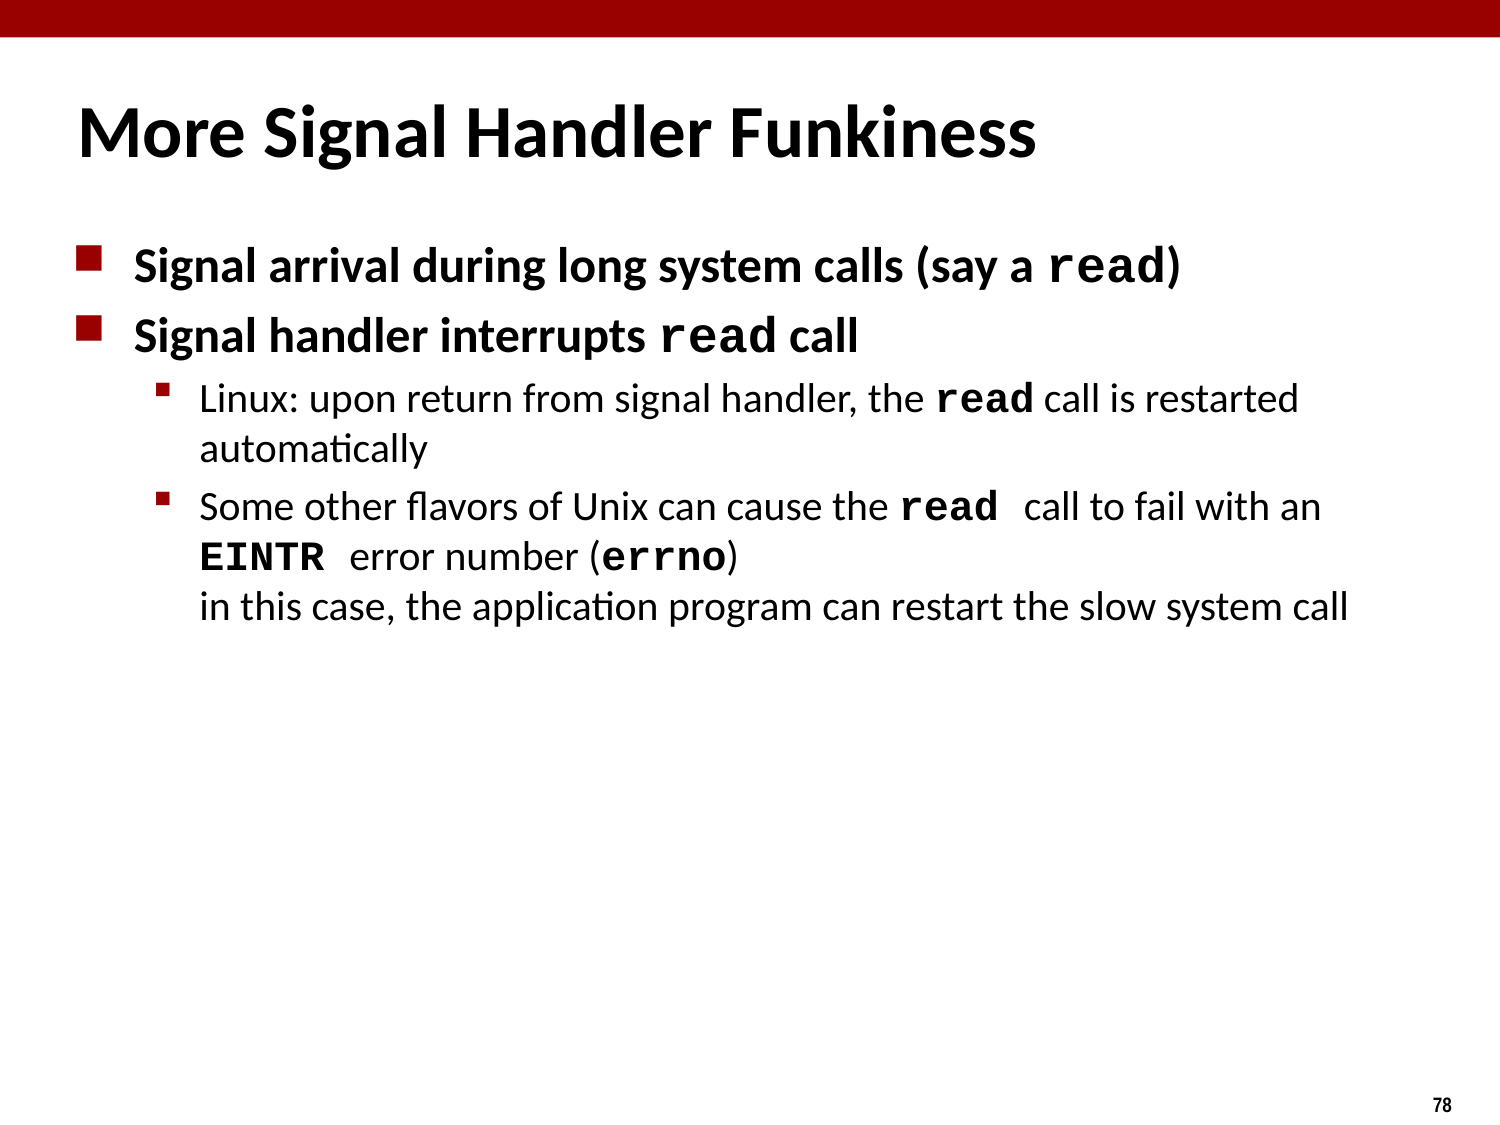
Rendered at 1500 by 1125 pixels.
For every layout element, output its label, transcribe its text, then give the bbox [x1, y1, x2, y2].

list Signal arrival during long system calls (say a read) Signal handler interrupts read call Linux: upon return from signal handler, the read call is restarted automatically Some other flavors of Unix can cause the read call to fail with an EINTR error number (errno) in this case, the application program can restart the slow system call [62, 224, 1426, 1063]
title More Signal Handler Funkiness [62, 80, 1426, 176]
